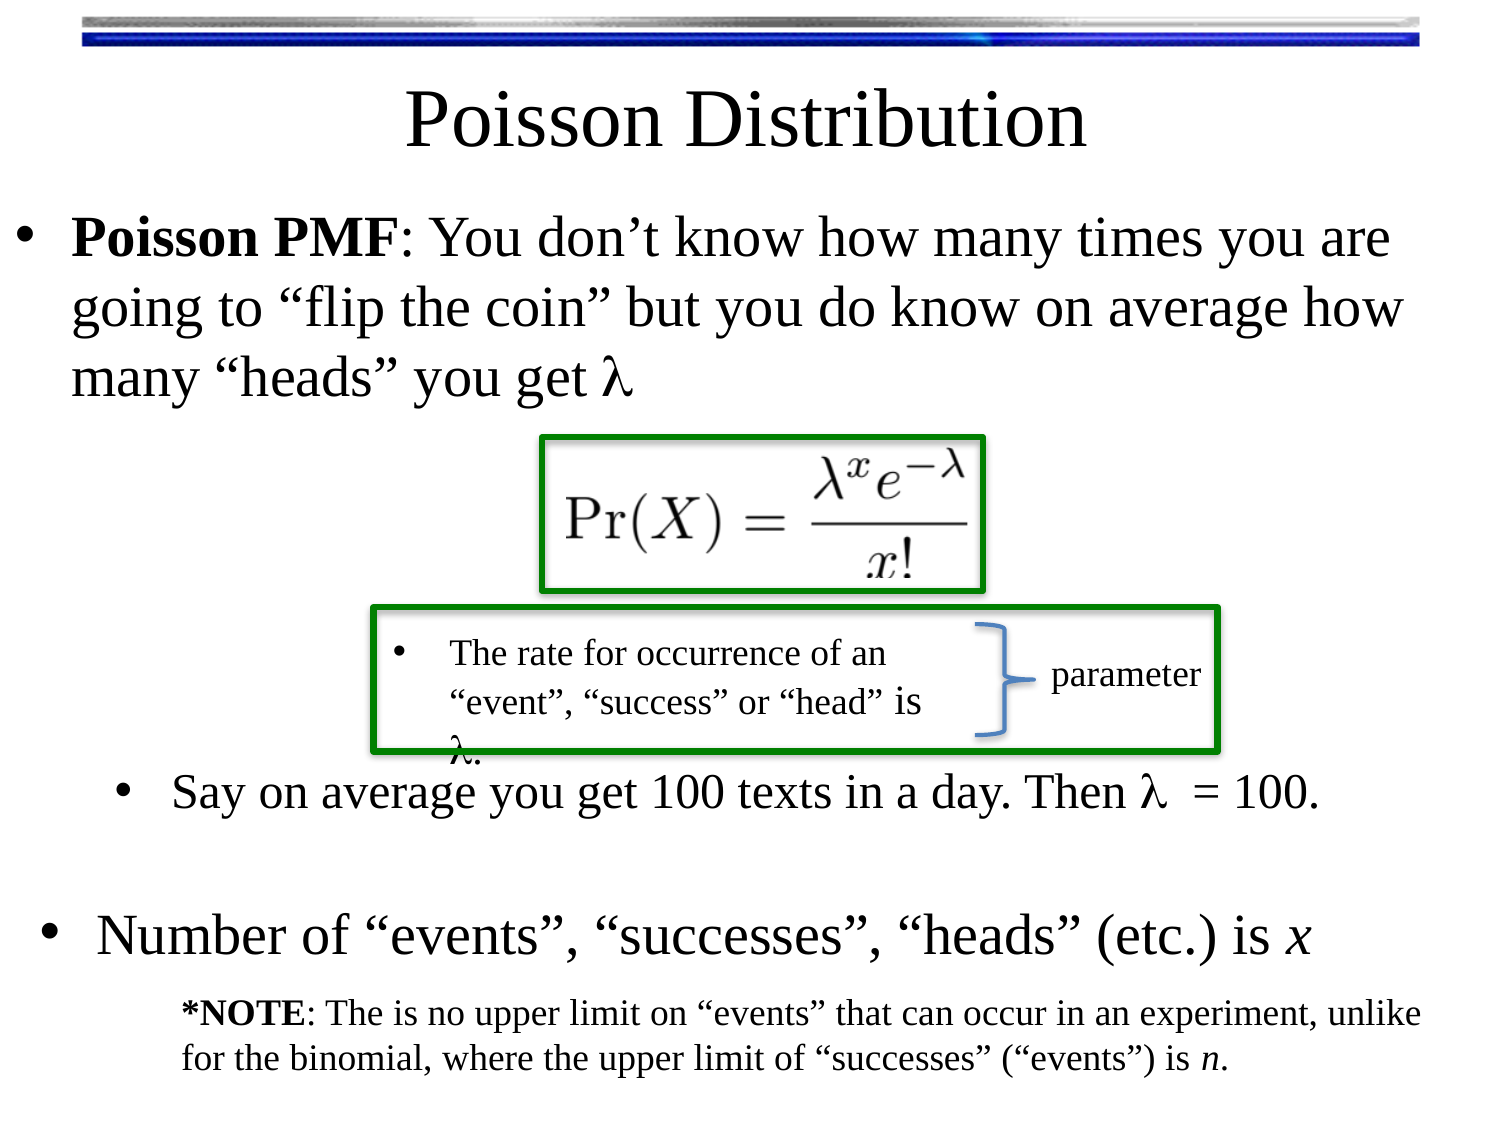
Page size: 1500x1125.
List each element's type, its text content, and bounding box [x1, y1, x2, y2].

text_box Say on average you get 100 texts in a day. Then l = 100. [24, 751, 1472, 827]
text_box *NOTE: The is no upper limit on “events” that can occur in an experiment, unlike for the binomial, where the upper limit of “successes” (“events”) is n. [166, 980, 1449, 1086]
picture [565, 447, 968, 579]
text_box Number of “events”, “successes”, “heads” (etc.) is x [24, 888, 1472, 974]
text_box Poisson PMF: You don’t know how many times you are going to “flip the coin” but you do know on average how many “heads” you get l [0, 190, 1500, 416]
picture [79, 12, 1426, 52]
text_box The rate for occurrence of an “event”, “success” or “head” is l. [303, 620, 981, 781]
text_box [541, 436, 984, 592]
text_box [373, 606, 1218, 752]
text_box Poisson Distribution [0, 45, 1494, 189]
